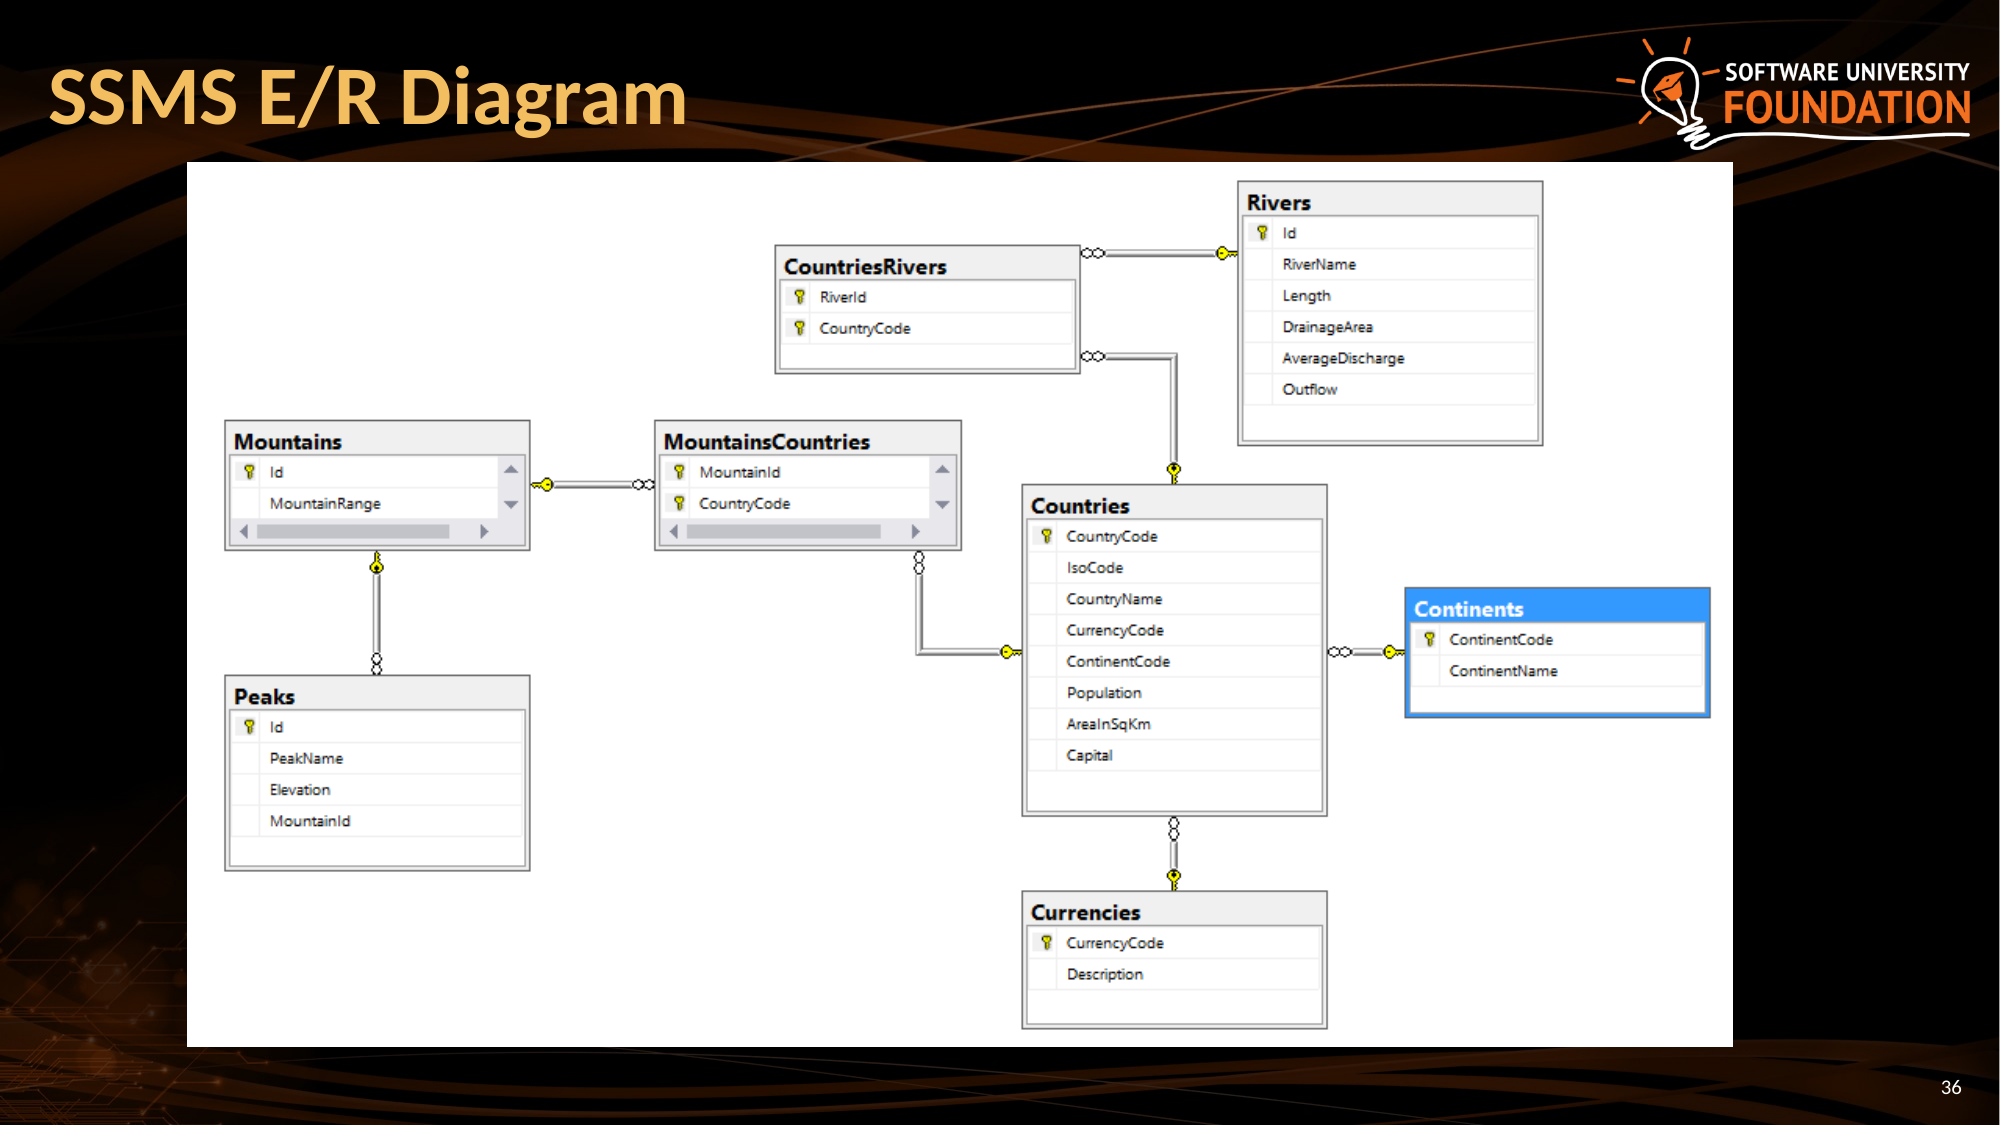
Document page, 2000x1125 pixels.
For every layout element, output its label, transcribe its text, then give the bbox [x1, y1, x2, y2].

slide_number 36 [1897, 1070, 1968, 1103]
picture [0, 0, 2000, 1125]
title SSMS E/R Diagram [30, 6, 1602, 189]
